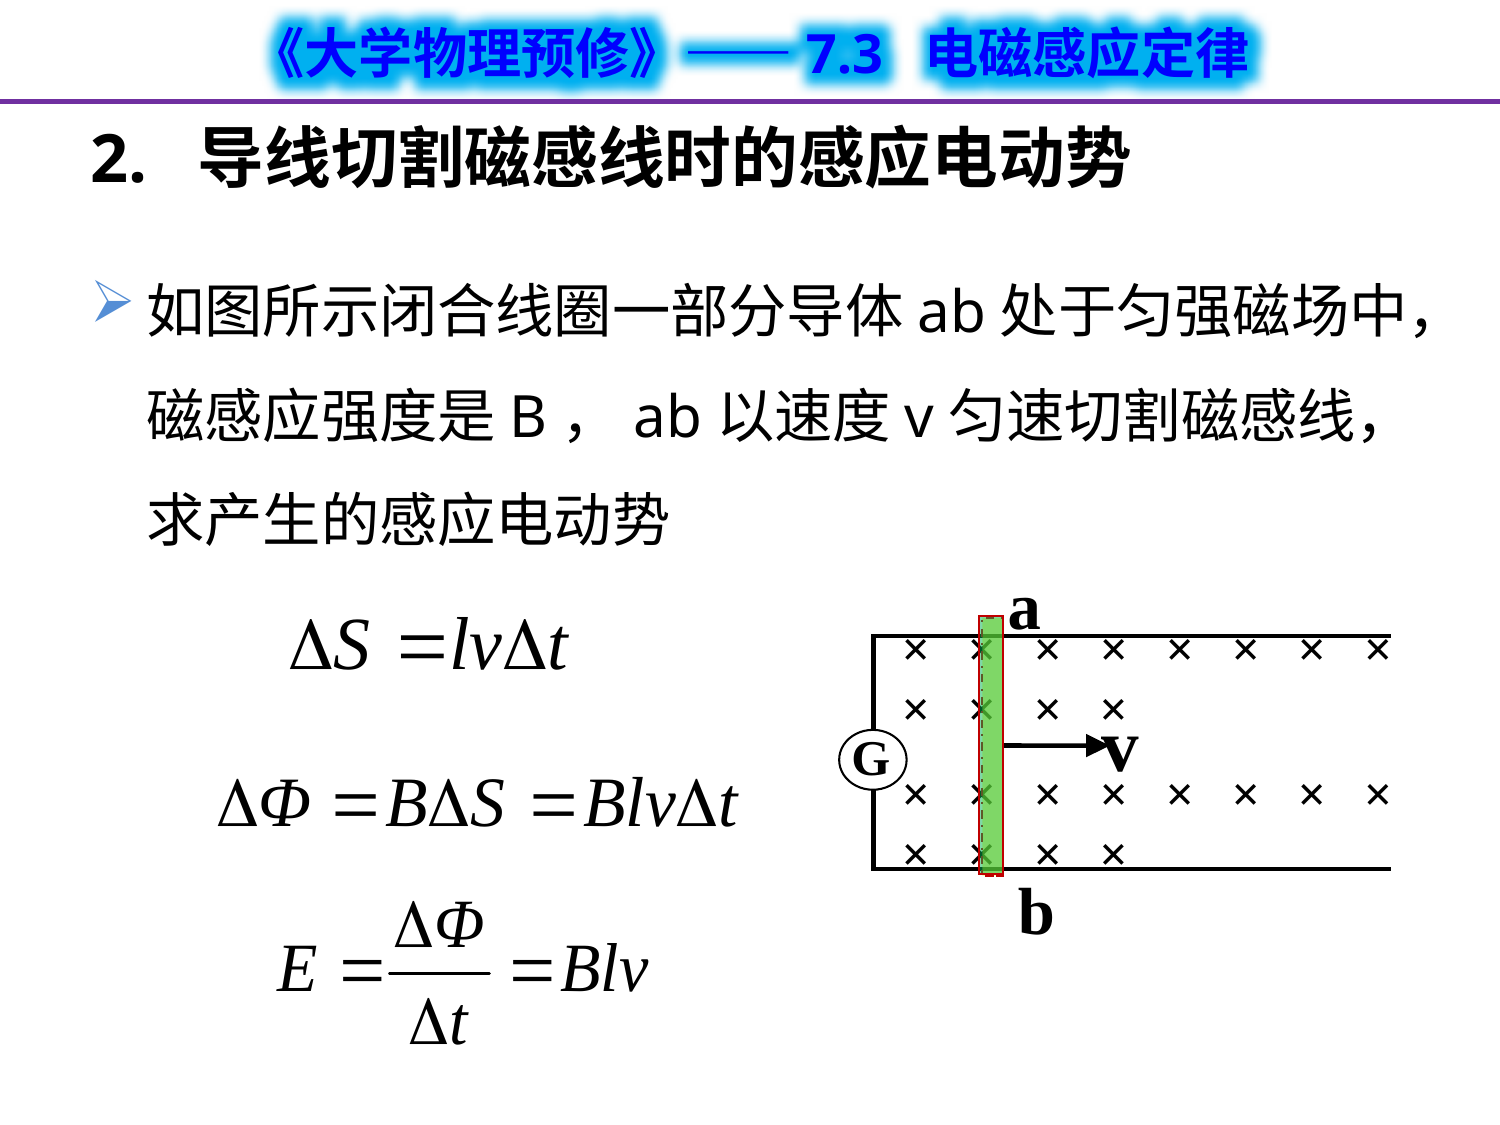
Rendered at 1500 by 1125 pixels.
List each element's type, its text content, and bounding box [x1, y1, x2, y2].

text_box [836, 555, 1465, 956]
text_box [265, 881, 663, 1061]
title 2. 导线切割磁感线时的感应电动势 [75, 103, 1425, 209]
list 如图所示闭合线圈一部分导体ab处于匀强磁场中，磁感应强度是B，ab以速度v匀速切割磁感线，求产生的感应电动势 [75, 231, 1425, 575]
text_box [277, 600, 586, 689]
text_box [205, 761, 751, 845]
